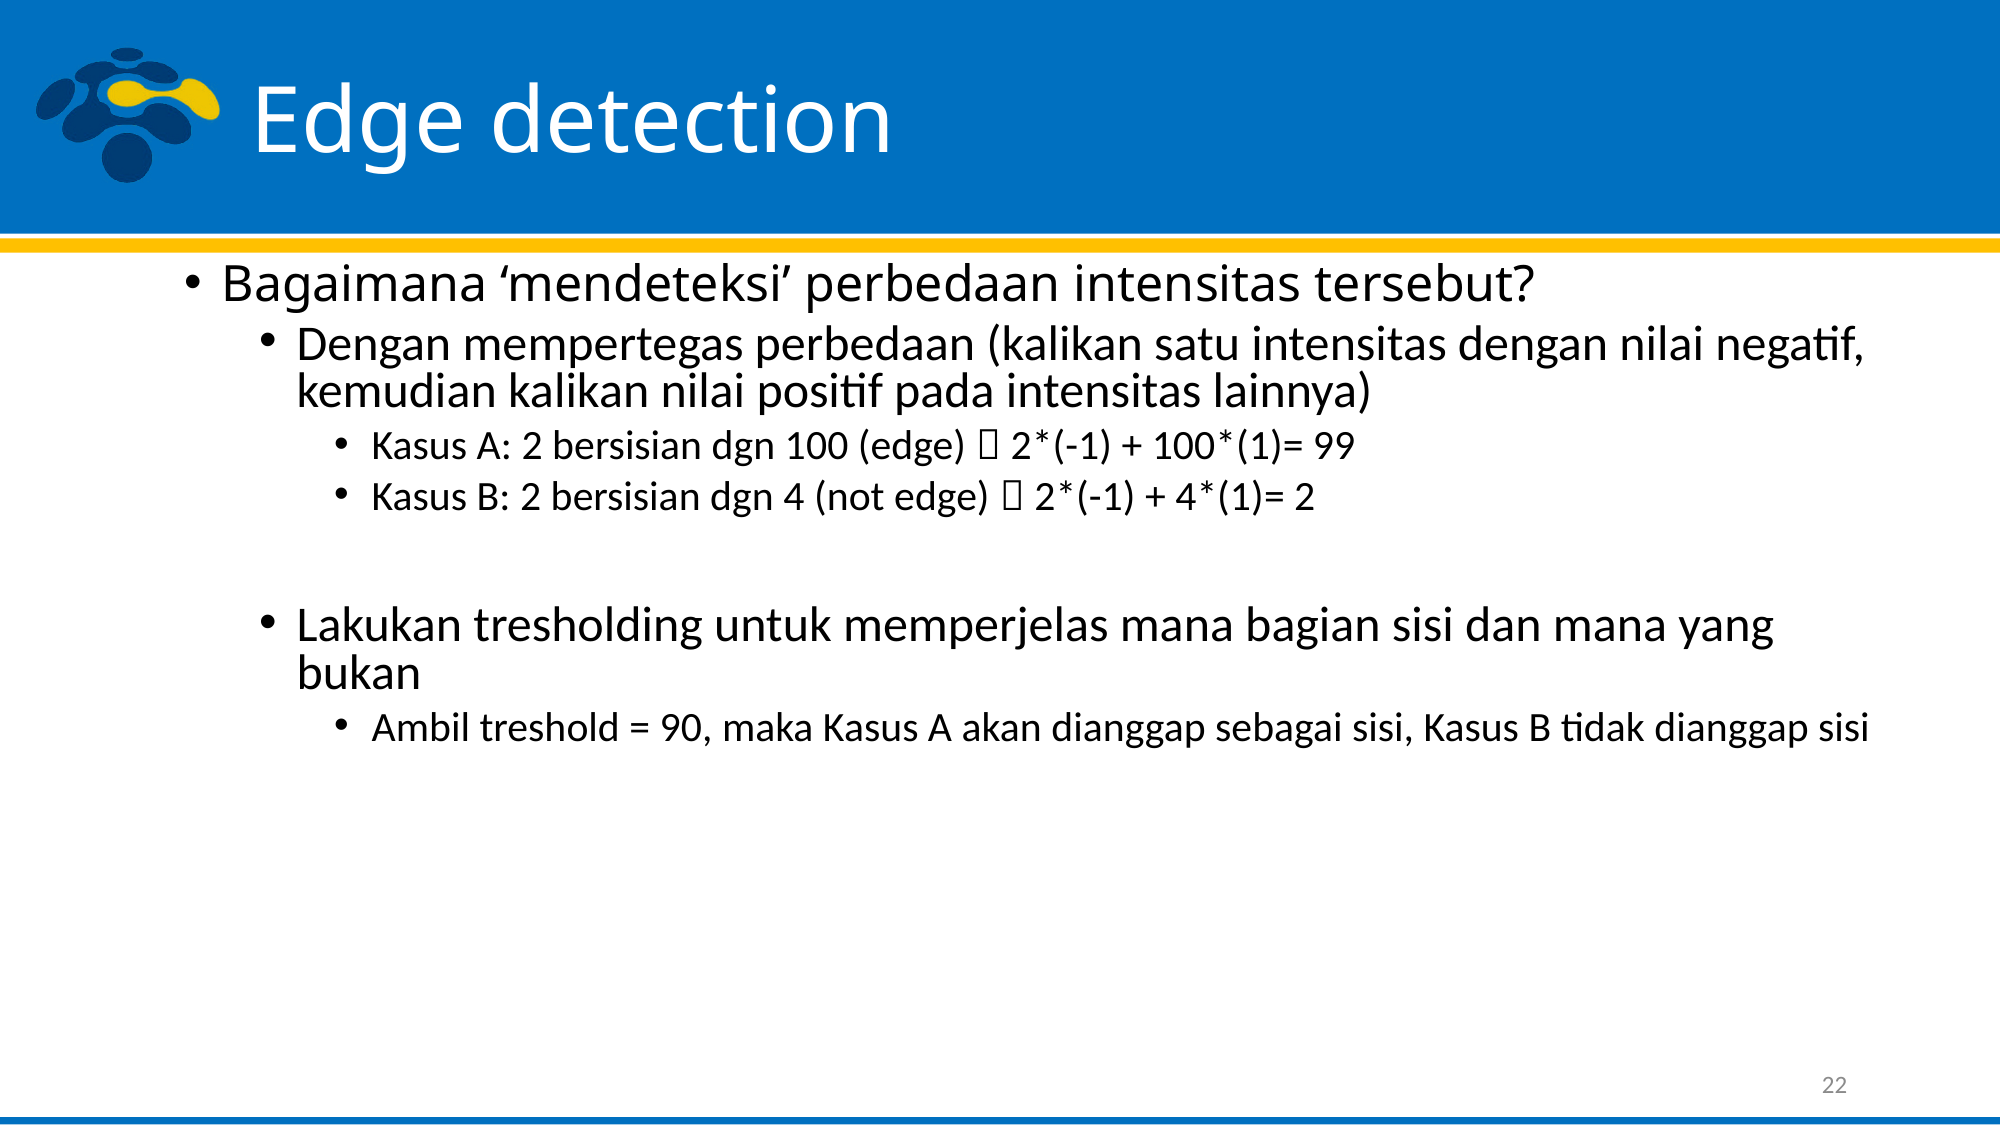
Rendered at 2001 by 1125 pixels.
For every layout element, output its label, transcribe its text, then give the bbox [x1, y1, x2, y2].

slide_number 22 [1412, 1053, 1863, 1114]
picture [32, 42, 222, 187]
list Bagaimana ‘mendeteksi’ perbedaan intensitas tersebut? Dengan mempertegas perbedaan (kalikan satu intensitas dengan nilai negatif, kemudian kalikan nilai positif pada intensitas lainnya) Kasus A: 2 bersisian dgn 100 (edge)  2*(-1) + 100*(1)= 99 Kasus B: 2 bersisian dgn 4 (not edge)  2*(-1) + 4*(1)= 2 Lakukan tresholding untuk memperjelas mana bagian sisi dan mana yang bukan Ambil treshold = 90, maka Kasus A akan dianggap sebagai sisi, Kasus B tidak dianggap sisi [169, 255, 1919, 1106]
title Edge detection [235, 26, 1926, 219]
